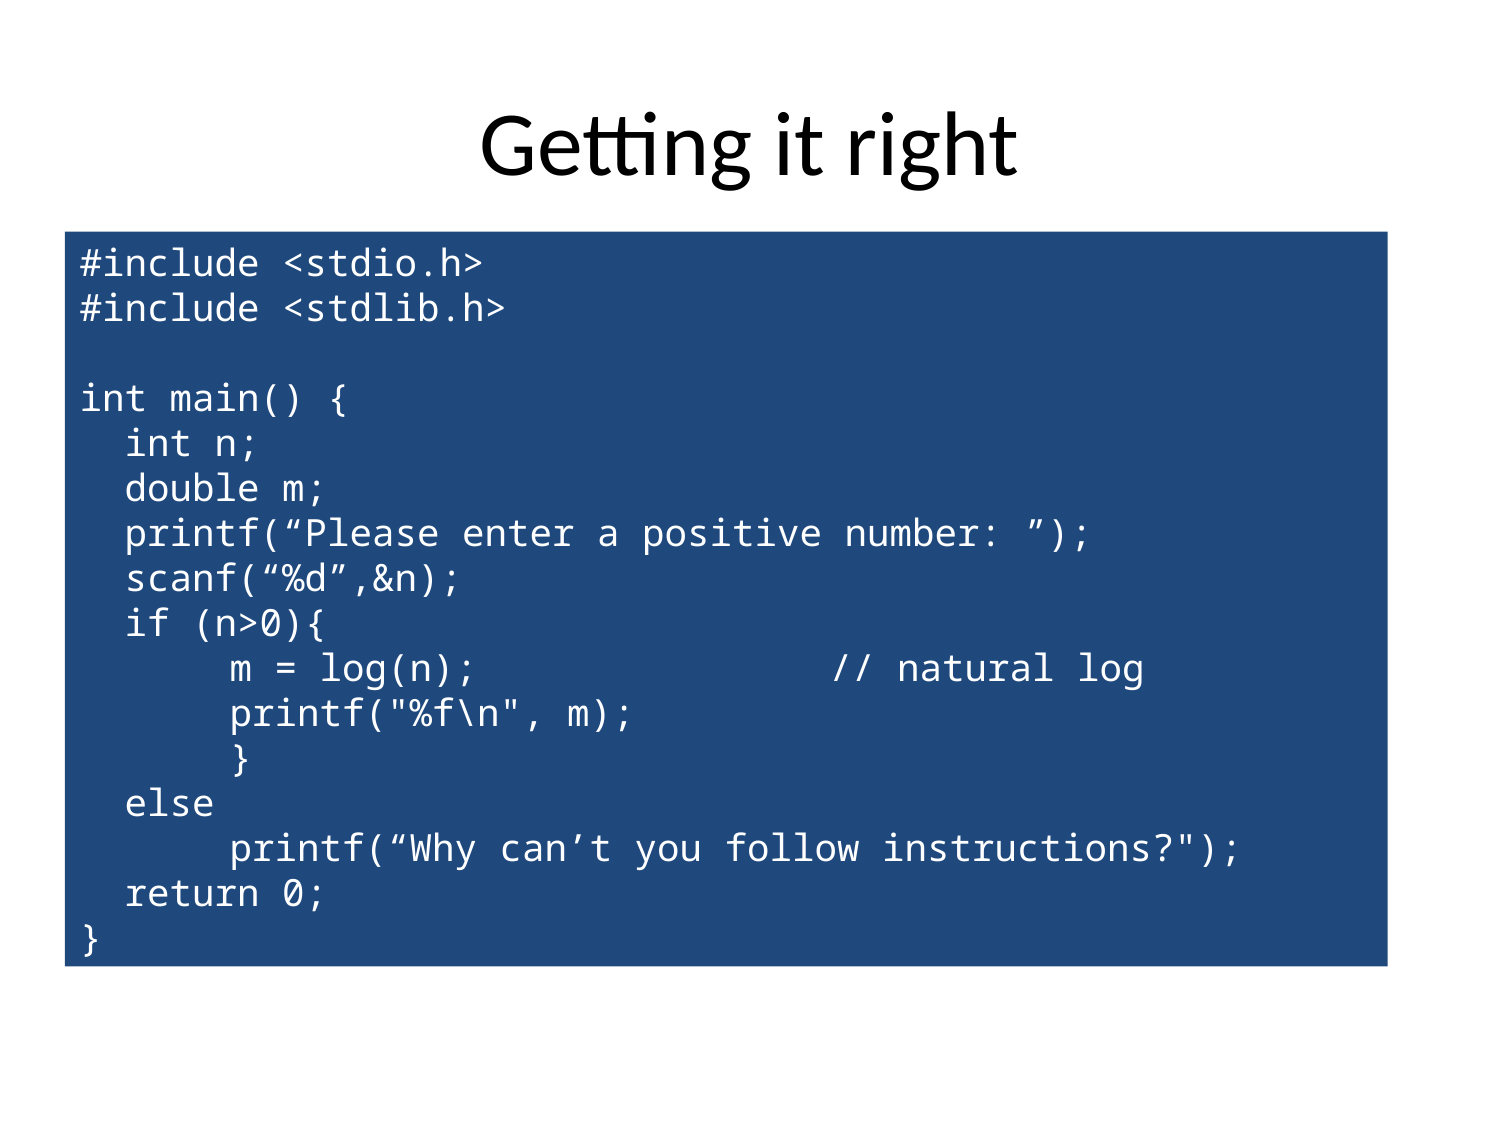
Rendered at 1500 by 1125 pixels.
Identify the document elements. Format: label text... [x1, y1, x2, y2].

title Getting it right [75, 45, 1425, 233]
text_box #include <stdio.h> #include <stdlib.h> int main() { int n; double m; printf(“Please enter a positive number: ”); scanf(“%d”,&n); if (n>0){ m = log(n); // natural log printf("%f\n", m); } else printf(“Why can’t you follow instructions?"); return 0; } [64, 231, 1388, 967]
